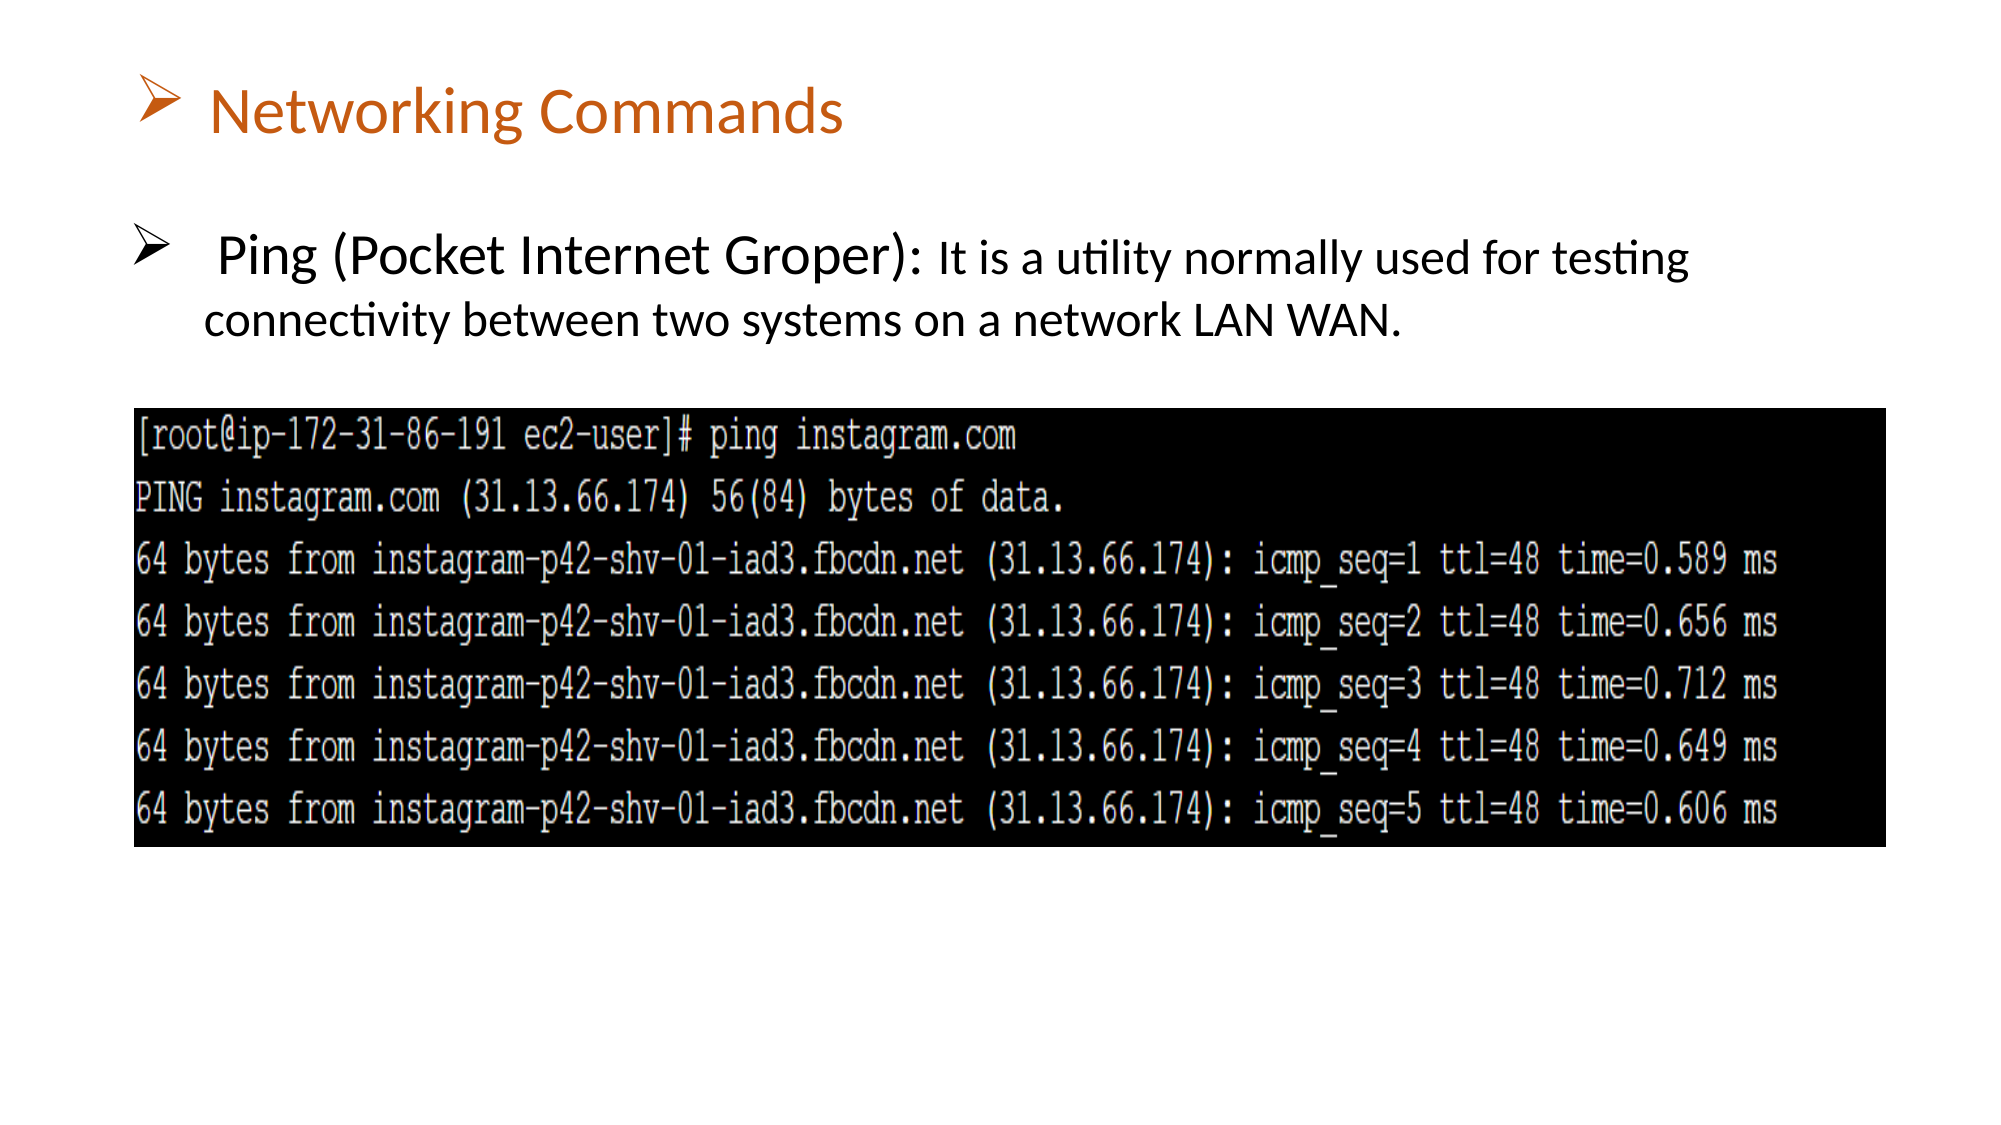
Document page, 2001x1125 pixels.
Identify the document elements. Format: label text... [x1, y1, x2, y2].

text_box Networking Commands [119, 59, 1120, 155]
picture [134, 408, 1886, 847]
text_box Ping (Pocket Internet Groper): It is a utility normally used for testing connectivity between two systems on a network LAN WAN. [114, 208, 1886, 354]
